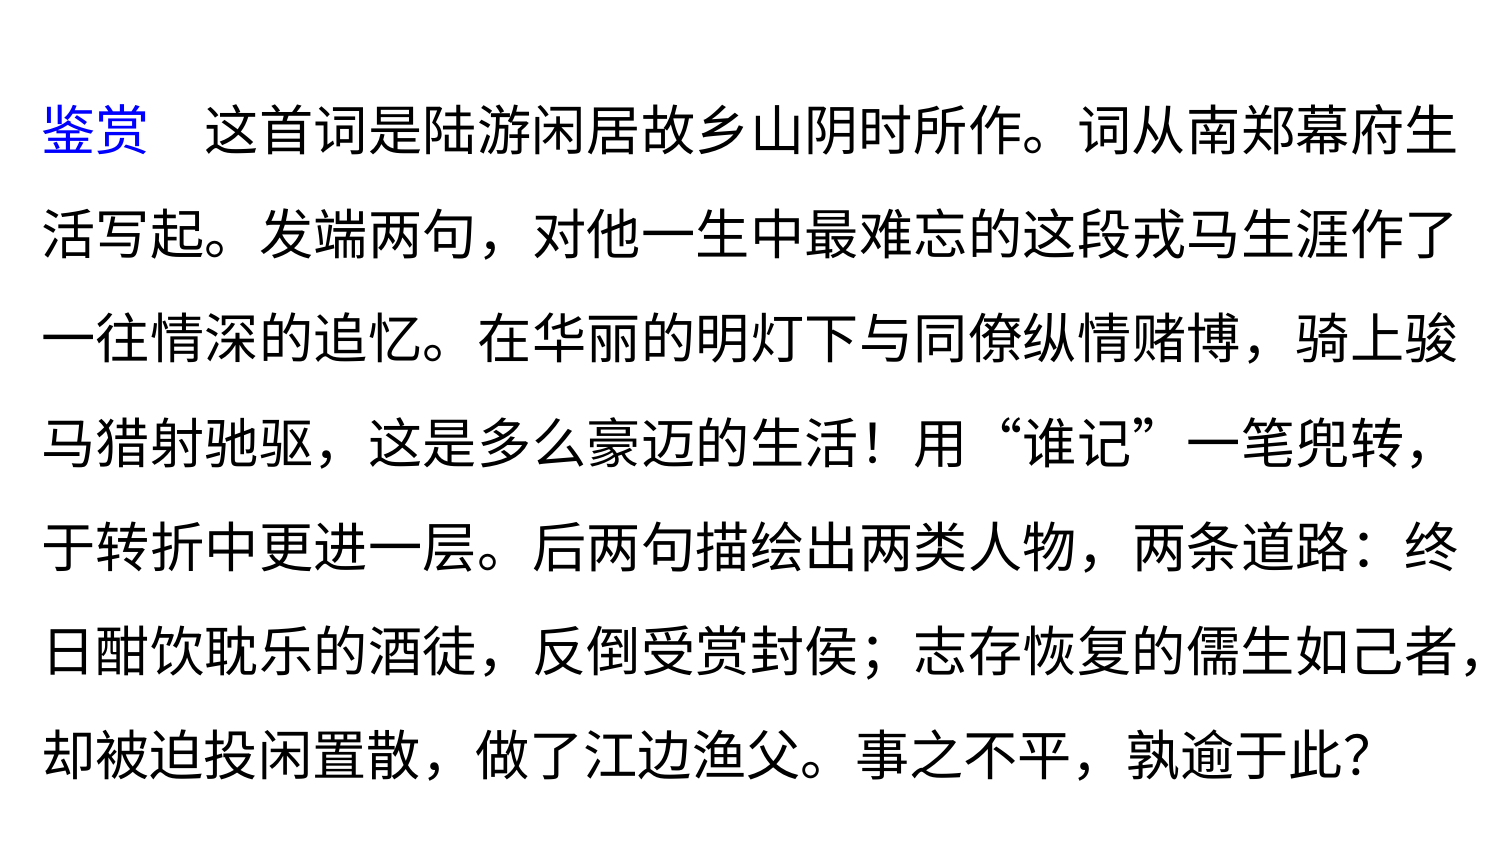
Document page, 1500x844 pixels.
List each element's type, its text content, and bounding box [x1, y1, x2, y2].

text_box 鉴赏 这首词是陆游闲居故乡山阴时所作。词从南郑幕府生活写起。发端两句，对他一生中最难忘的这段戎马生涯作了一往情深的追忆。在华丽的明灯下与同僚纵情赌博，骑上骏马猎射驰驱，这是多么豪迈的生活！用“谁记”一笔兜转，于转折中更进一层。后两句描绘出两类人物，两条道路：终日酣饮耽乐的酒徒，反倒受赏封侯；志存恢复的儒生如己者，却被迫投闲置散，做了江边渔父。事之不平，孰逾于此？ [26, 49, 1474, 794]
